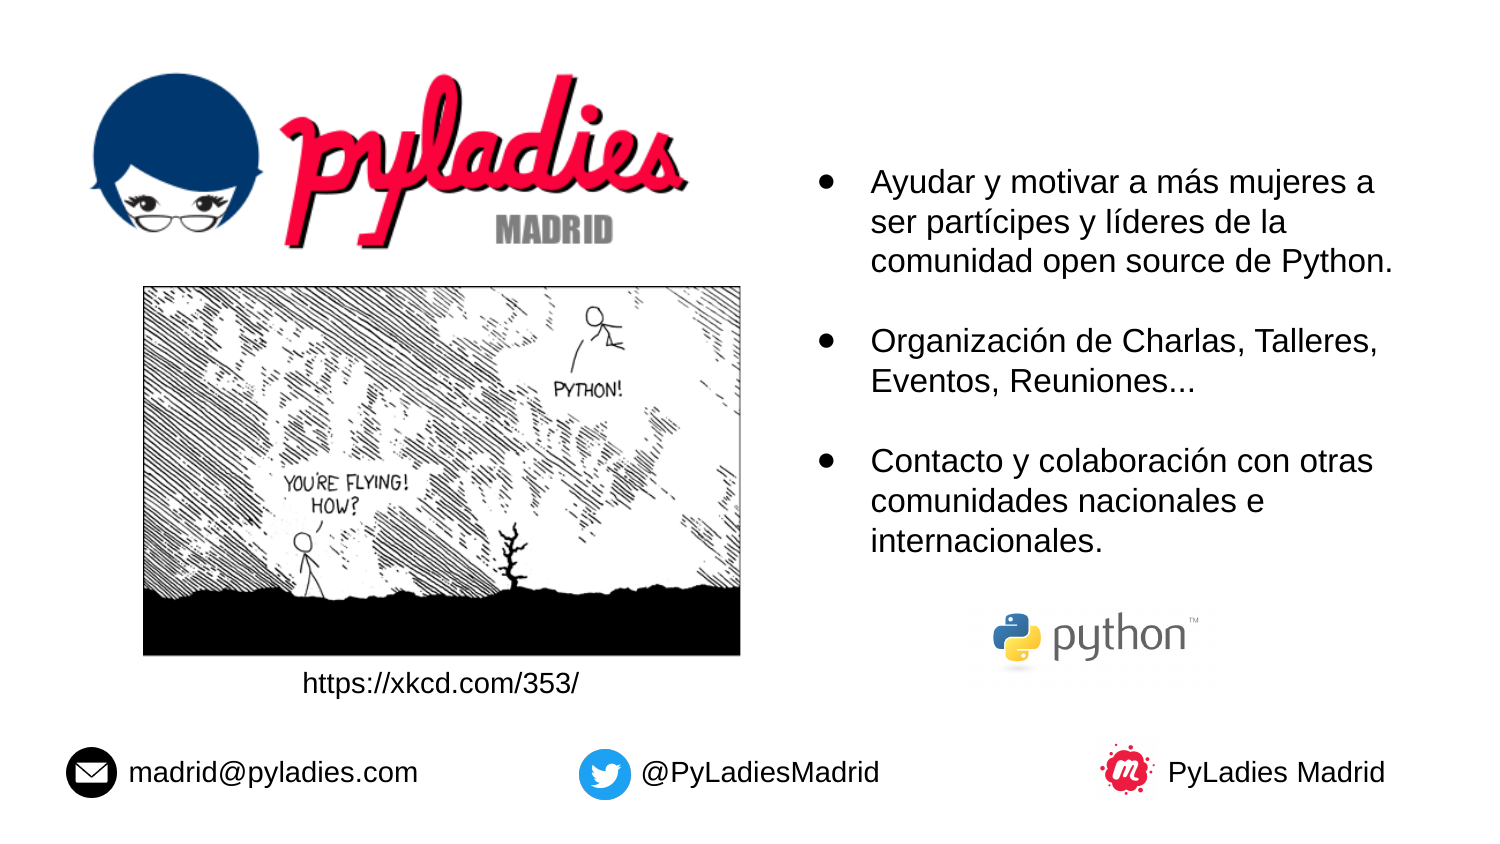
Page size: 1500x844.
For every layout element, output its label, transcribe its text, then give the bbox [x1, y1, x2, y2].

text_box Ayudar y motivar a más mujeres a ser partícipes y líderes de la comunidad open source de Python. Organización de Charlas, Talleres, Eventos, Reuniones... Contacto y colaboración con otras comunidades nacionales e internacionales. [780, 144, 1422, 585]
picture [66, 747, 117, 798]
picture [959, 599, 1218, 687]
text_box madrid@pyladies.com @PyLadiesMadrid PyLadies Madrid [38, 738, 1433, 826]
picture [579, 749, 631, 801]
picture [1095, 737, 1158, 801]
text_box https://xkcd.com/353/ [287, 668, 655, 699]
picture [66, 27, 741, 661]
